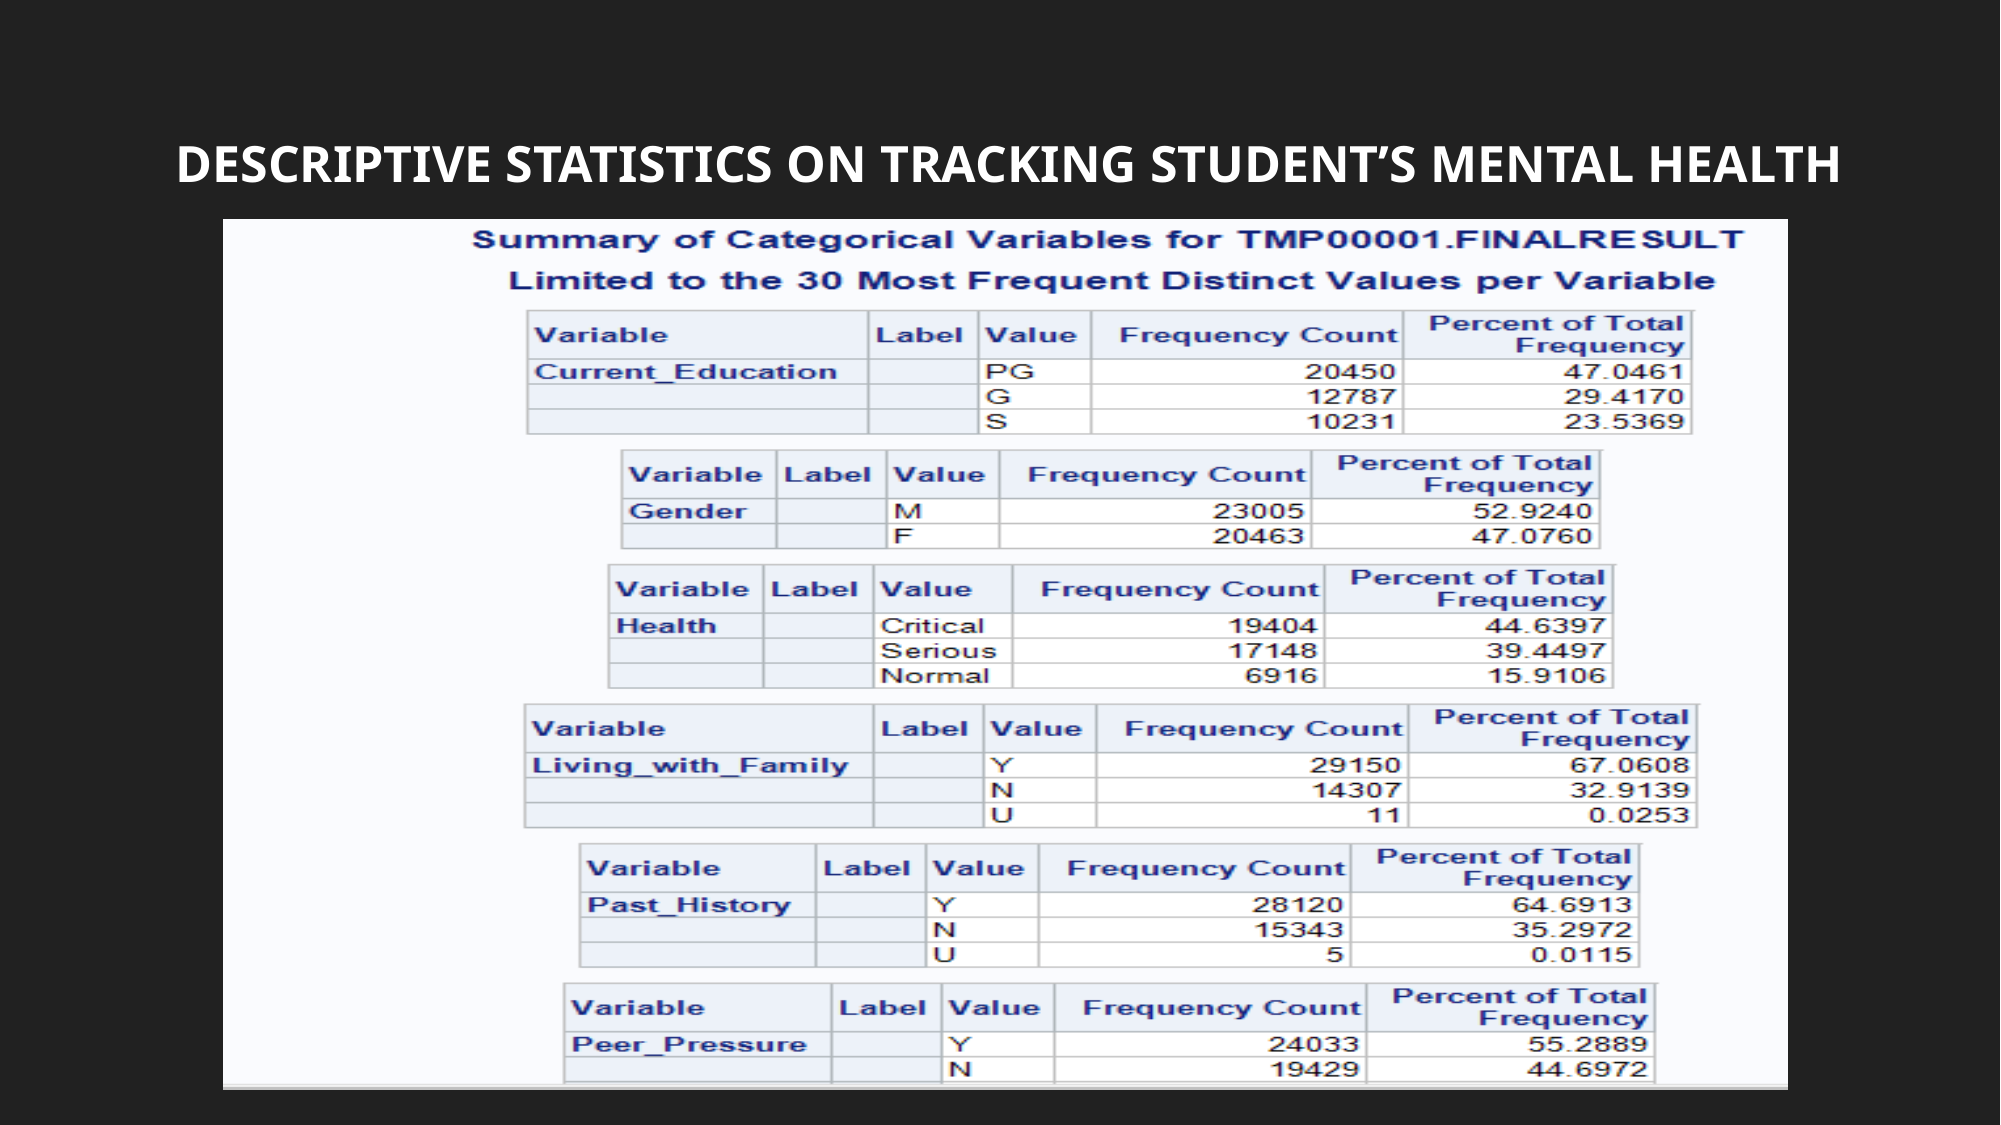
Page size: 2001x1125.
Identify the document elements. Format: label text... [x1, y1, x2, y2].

text_box DESCRIPTIVE STATISTICS ON TRACKING STUDENT’S MENTAL HEALTH [161, 125, 1871, 200]
picture [222, 219, 1788, 1091]
